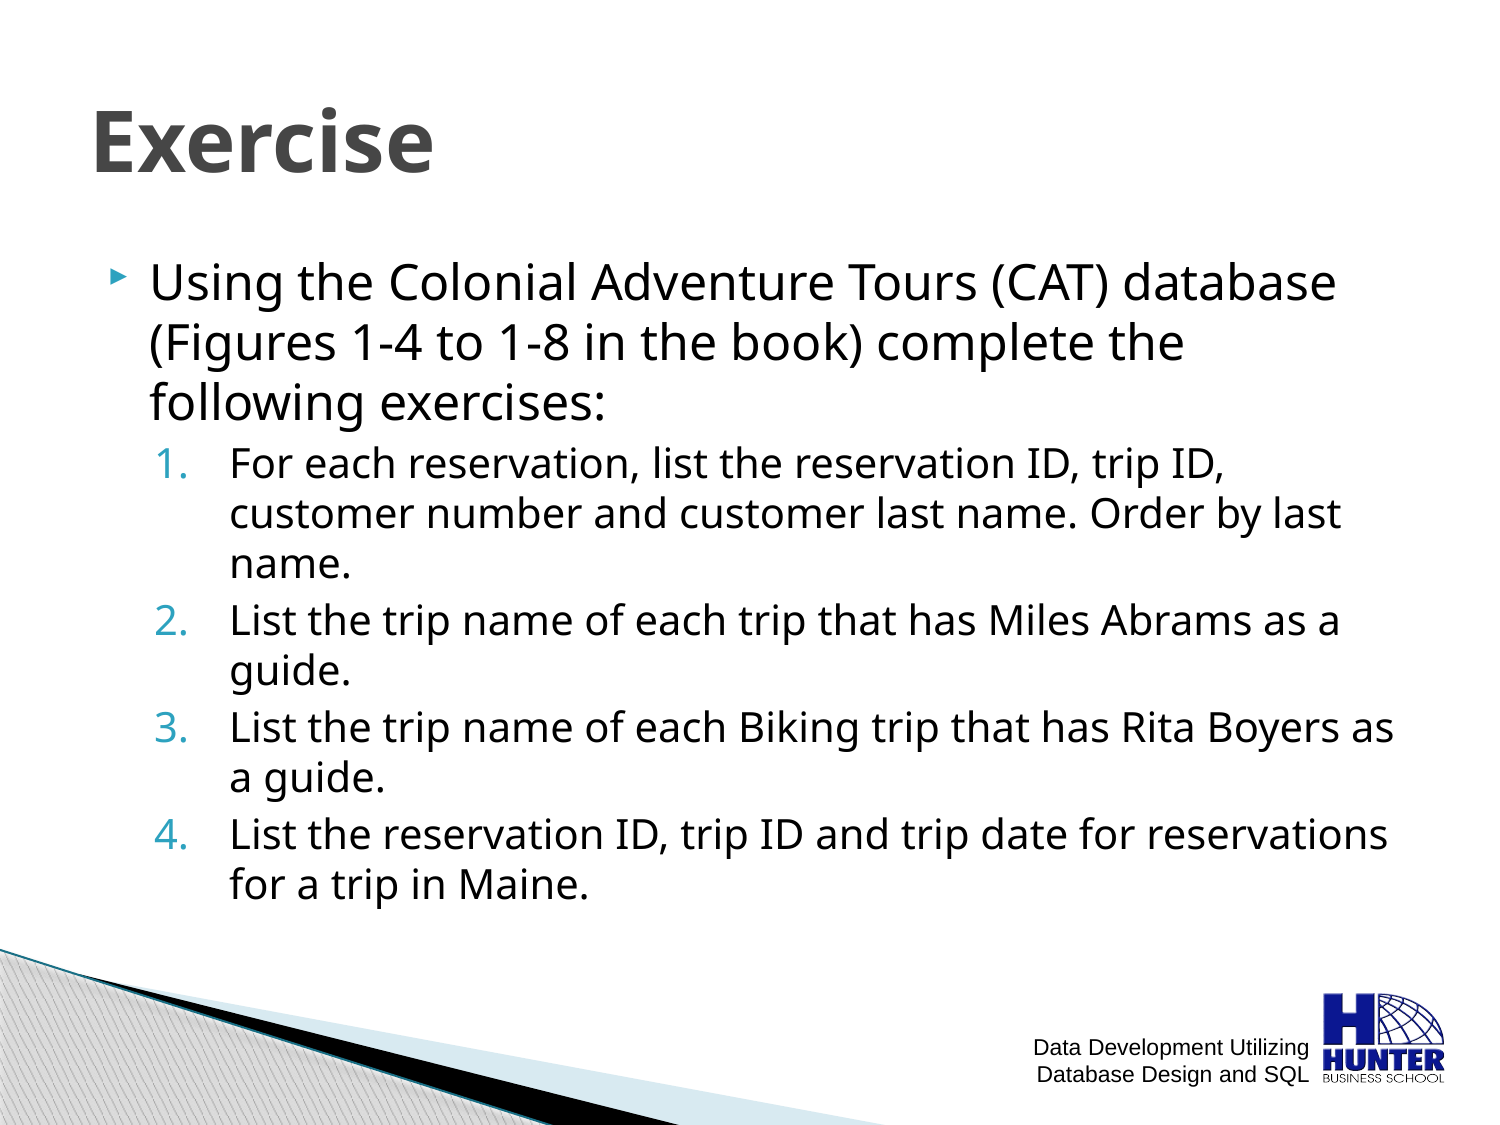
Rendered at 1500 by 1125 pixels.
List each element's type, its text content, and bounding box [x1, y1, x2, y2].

title Exercise [75, 45, 1425, 233]
list Using the Colonial Adventure Tours (CAT) database (Figures 1-4 to 1-8 in the book) complete the following exercises: For each reservation, list the reservation ID, trip ID, customer number and customer last name. Order by last name. List the trip name of each trip that has Miles Abrams as a guide. List the trip name of each Biking trip that has Rita Boyers as a guide. List the reservation ID, trip ID and trip date for reservations for a trip in Maine. [75, 243, 1425, 986]
picture [1323, 993, 1445, 1084]
